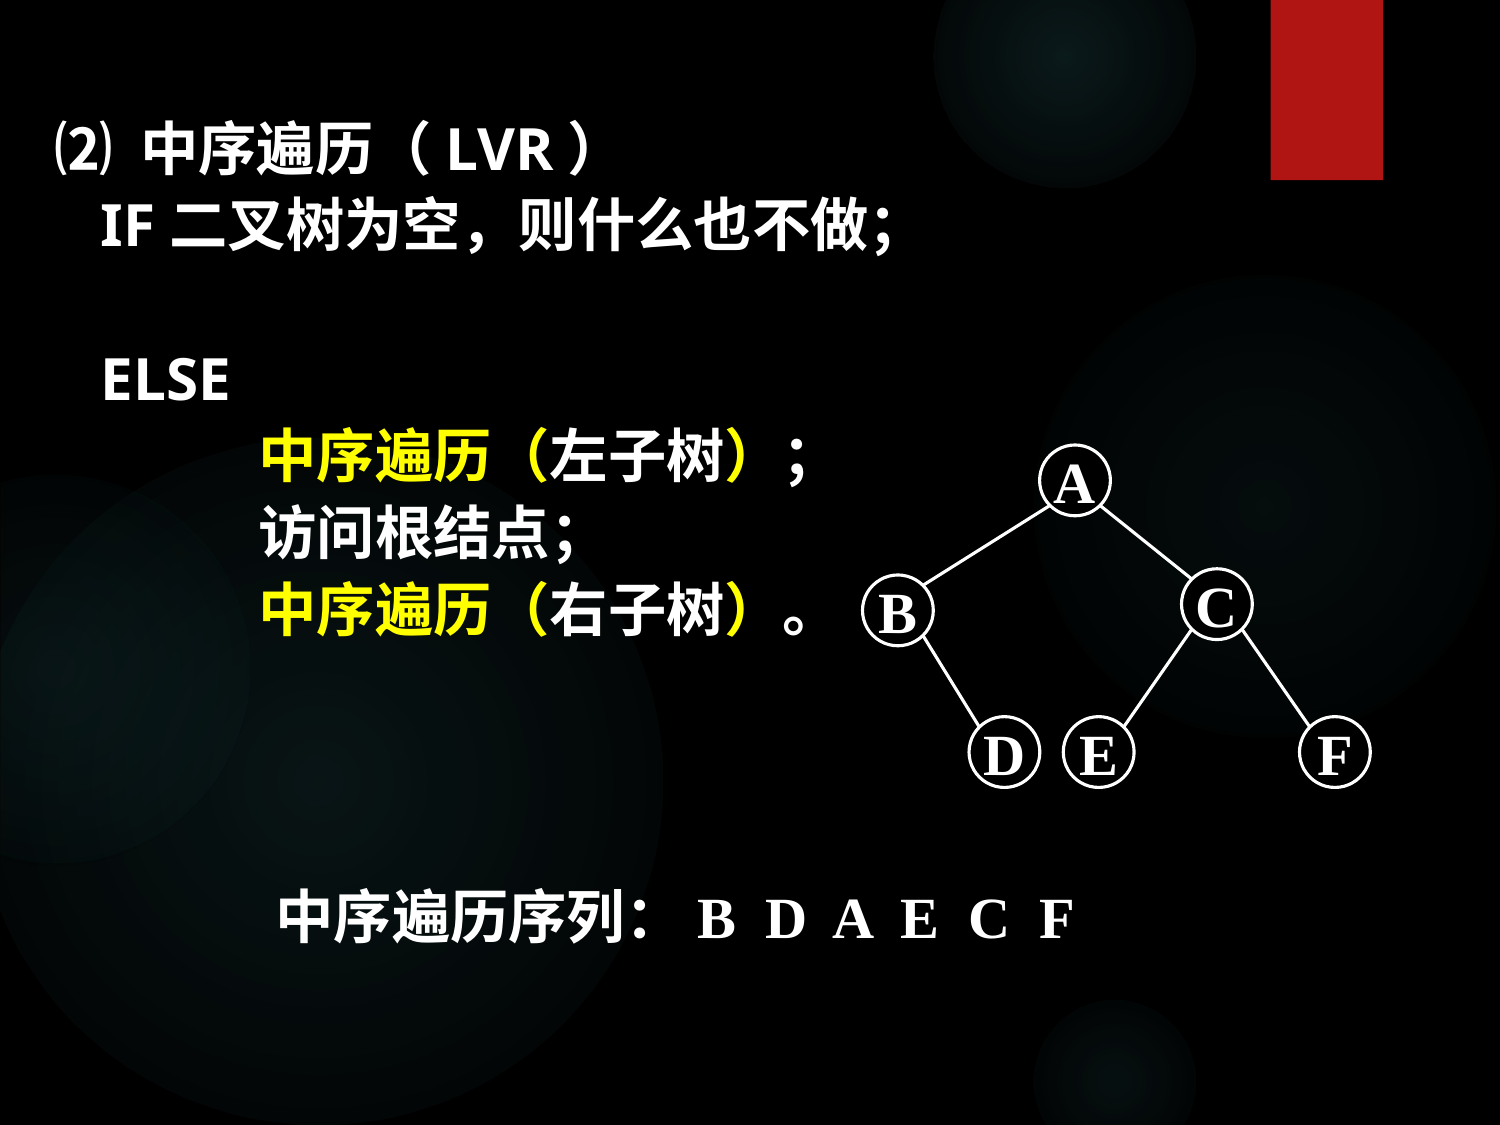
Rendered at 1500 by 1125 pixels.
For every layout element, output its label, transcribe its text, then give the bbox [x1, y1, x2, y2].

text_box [862, 444, 1371, 788]
text_box 中序遍历序列：B D A E C F [181, 865, 1182, 966]
text_box ⑵ 中序遍历（LVR） IF二叉树为空，则什么也不做； ELSE 中序遍历（左子树）； 访问根结点； 中序遍历（右子树）。 [40, 97, 952, 728]
